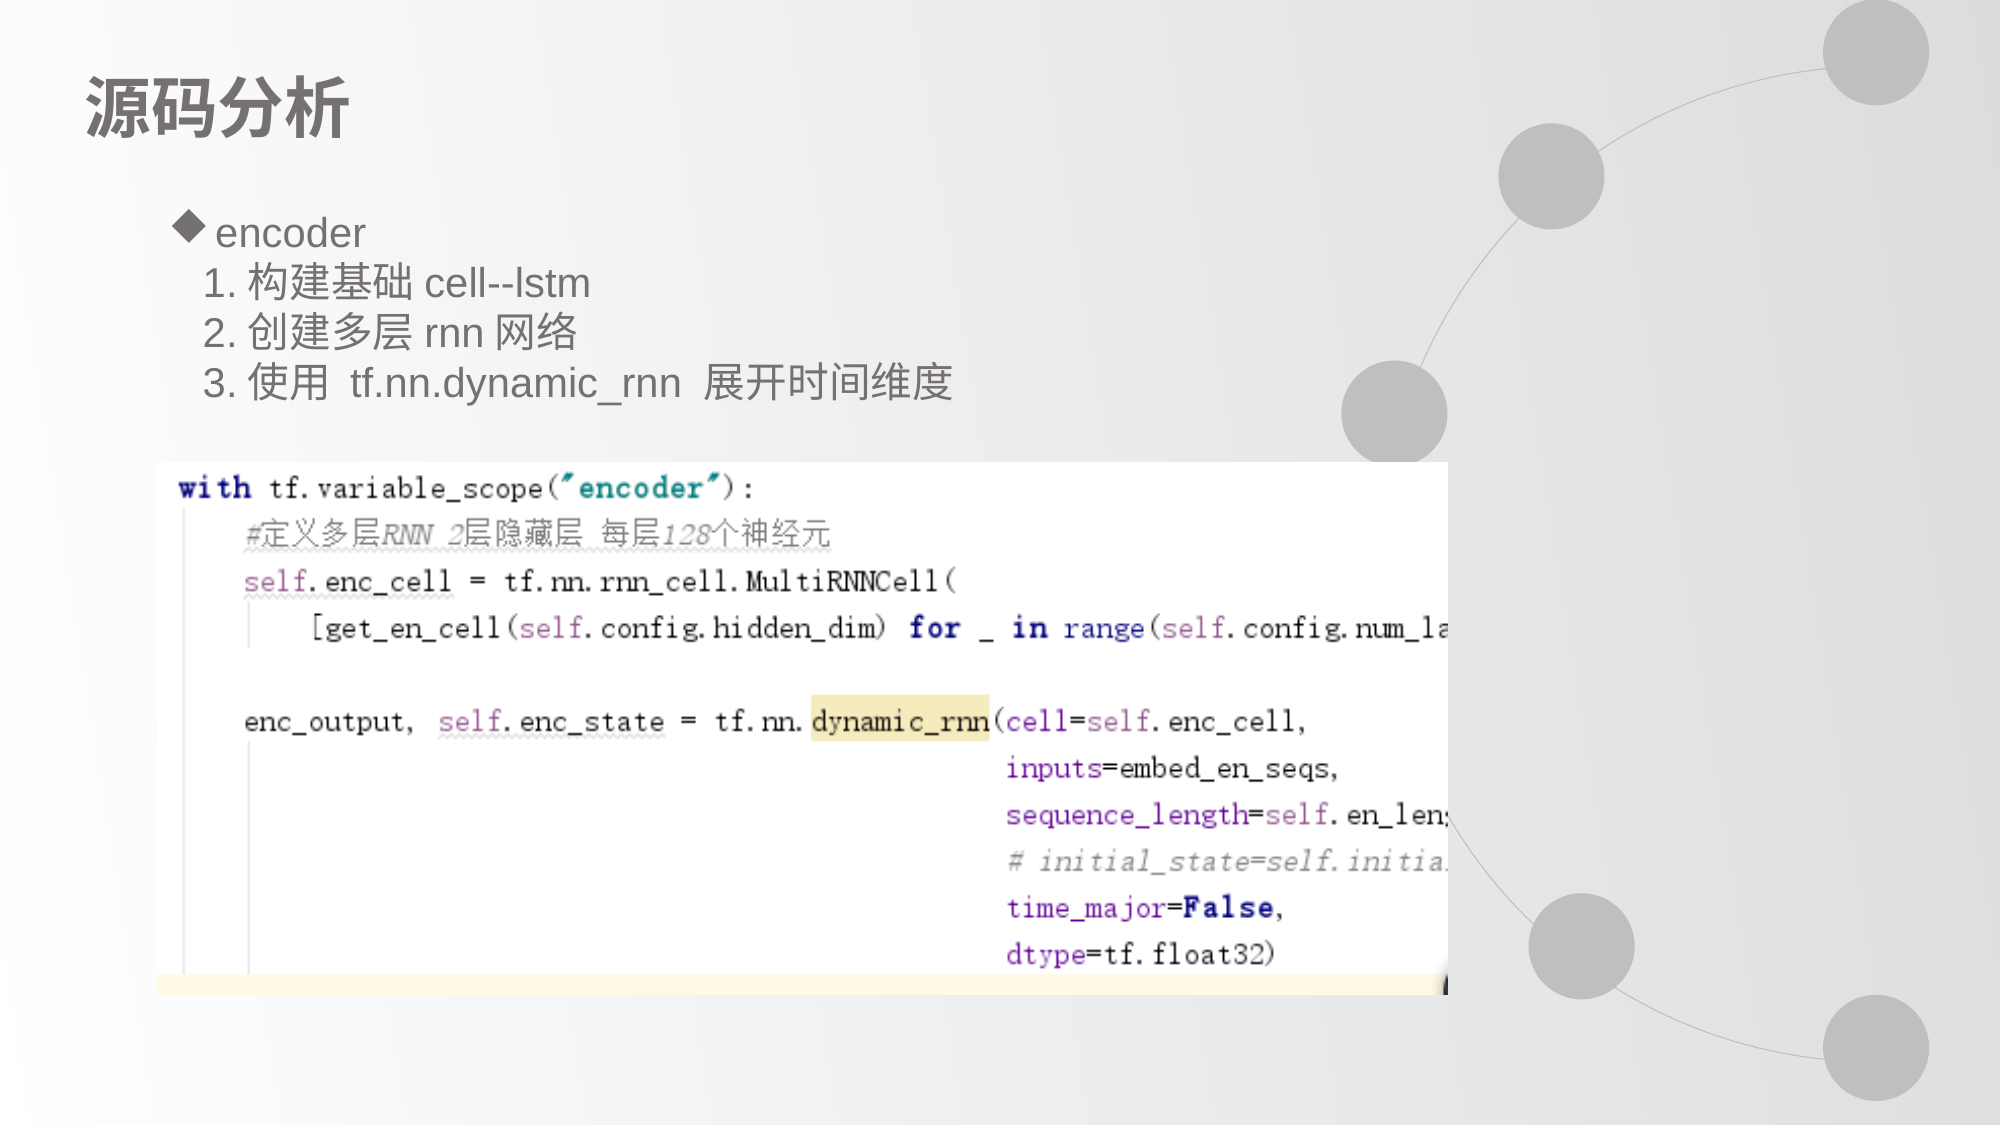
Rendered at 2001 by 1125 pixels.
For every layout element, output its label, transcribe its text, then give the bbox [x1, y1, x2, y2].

text_box 源码分析 [69, 58, 685, 154]
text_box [1337, 0, 2000, 1101]
picture [157, 462, 1448, 995]
text_box encoder 1.构建基础cell--lstm 2.创建多层rnn网络 3.使用 tf.nn.dynamic_rnn 展开时间维度 [153, 198, 1307, 414]
